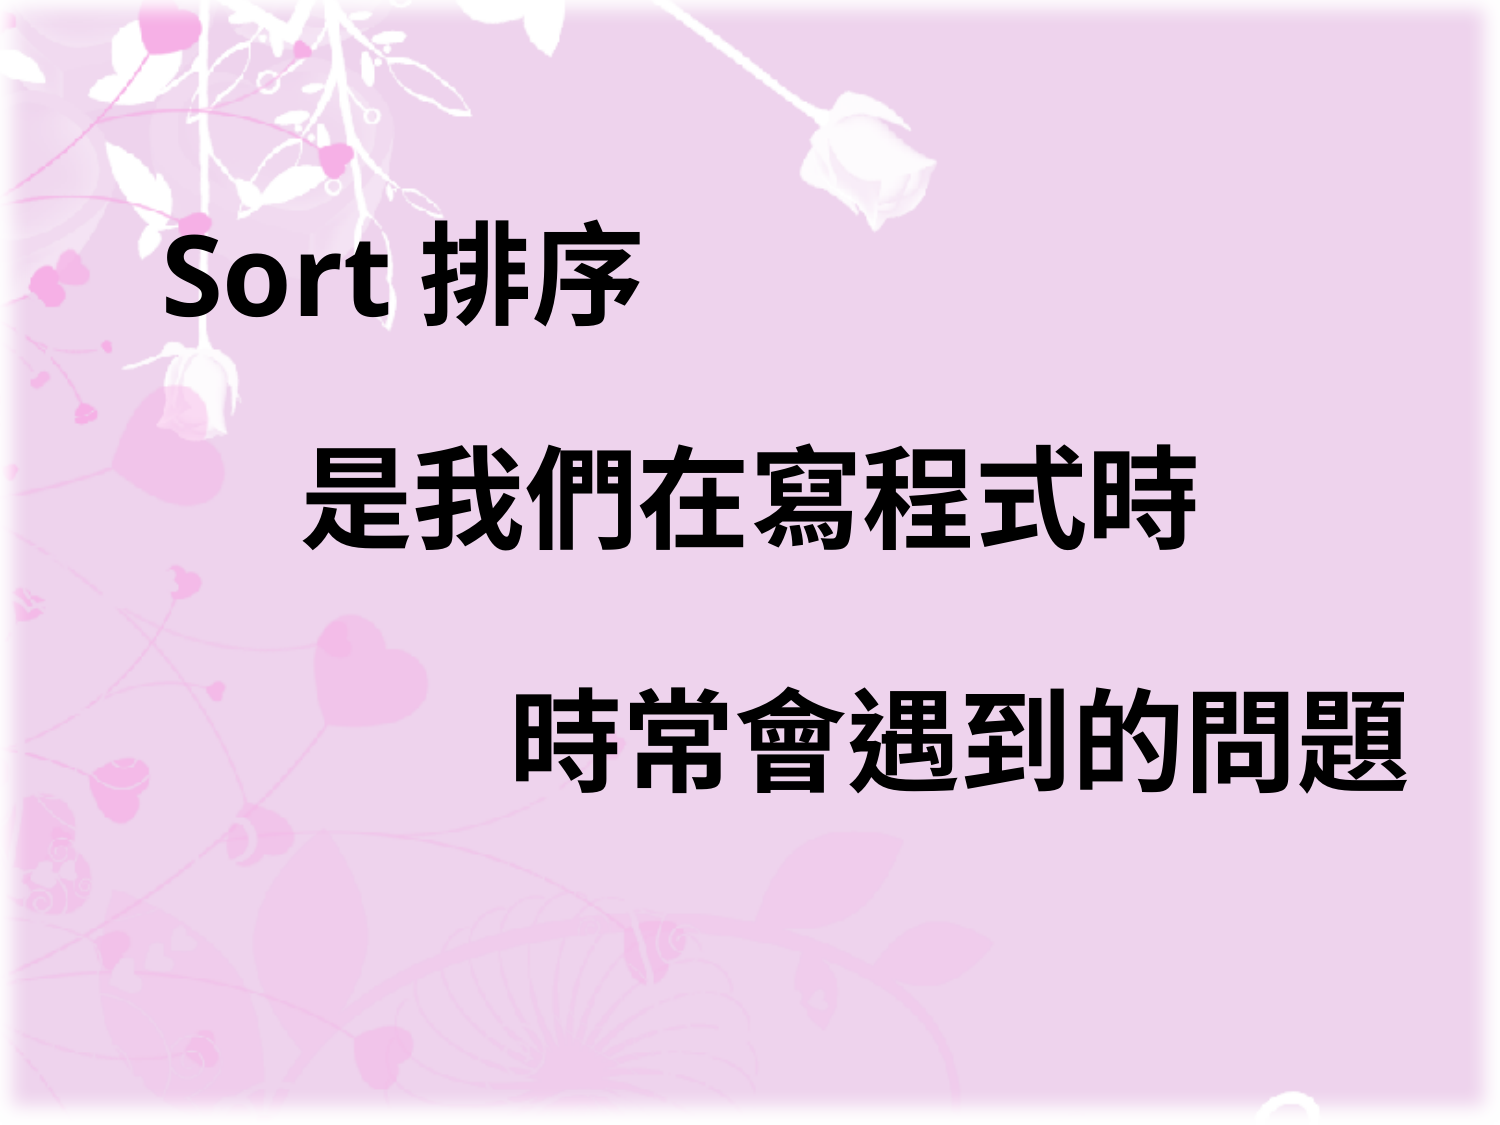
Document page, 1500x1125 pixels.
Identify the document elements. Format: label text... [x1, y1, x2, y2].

text_box 是我們在寫程式時 [285, 420, 1216, 571]
text_box Sort排序 [146, 196, 660, 347]
text_box 時常會遇到的問題 [494, 663, 1425, 814]
picture [24, 21, 1472, 1094]
